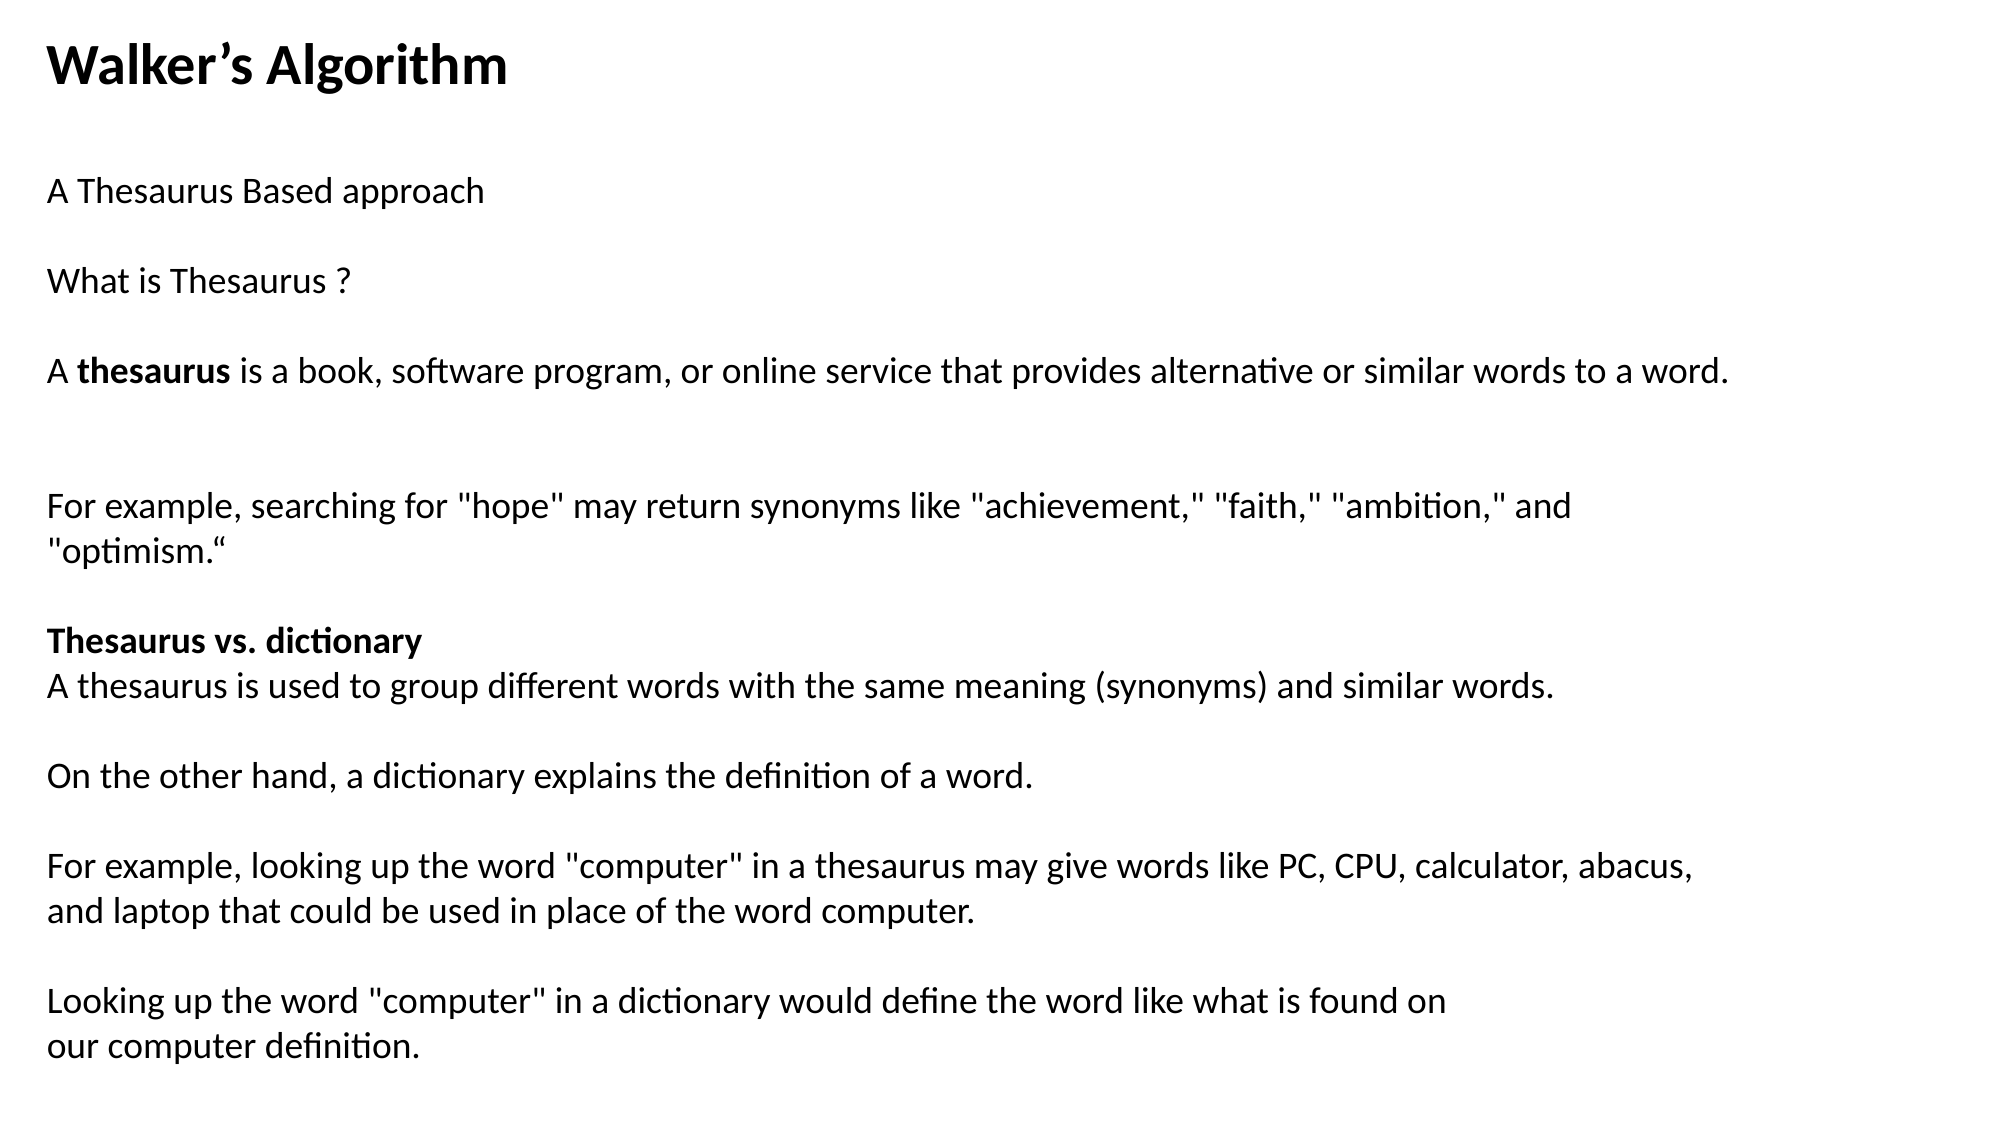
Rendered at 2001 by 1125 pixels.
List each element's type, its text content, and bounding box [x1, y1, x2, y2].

text_box Walker’s Algorithm A Thesaurus Based approach What is Thesaurus ? A thesaurus is a book, software program, or online service that provides alternative or similar words to a word. For example, searching for "hope" may return synonyms like "achievement," "faith," "ambition," and "optimism.“ Thesaurus vs. dictionary A thesaurus is used to group different words with the same meaning (synonyms) and similar words. On the other hand, a dictionary explains the definition of a word. For example, looking up the word "computer" in a thesaurus may give words like PC, CPU, calculator, abacus, and laptop that could be used in place of the word computer. Looking up the word "computer" in a dictionary would define the word like what is found on our computer definition. [32, 18, 1764, 1125]
